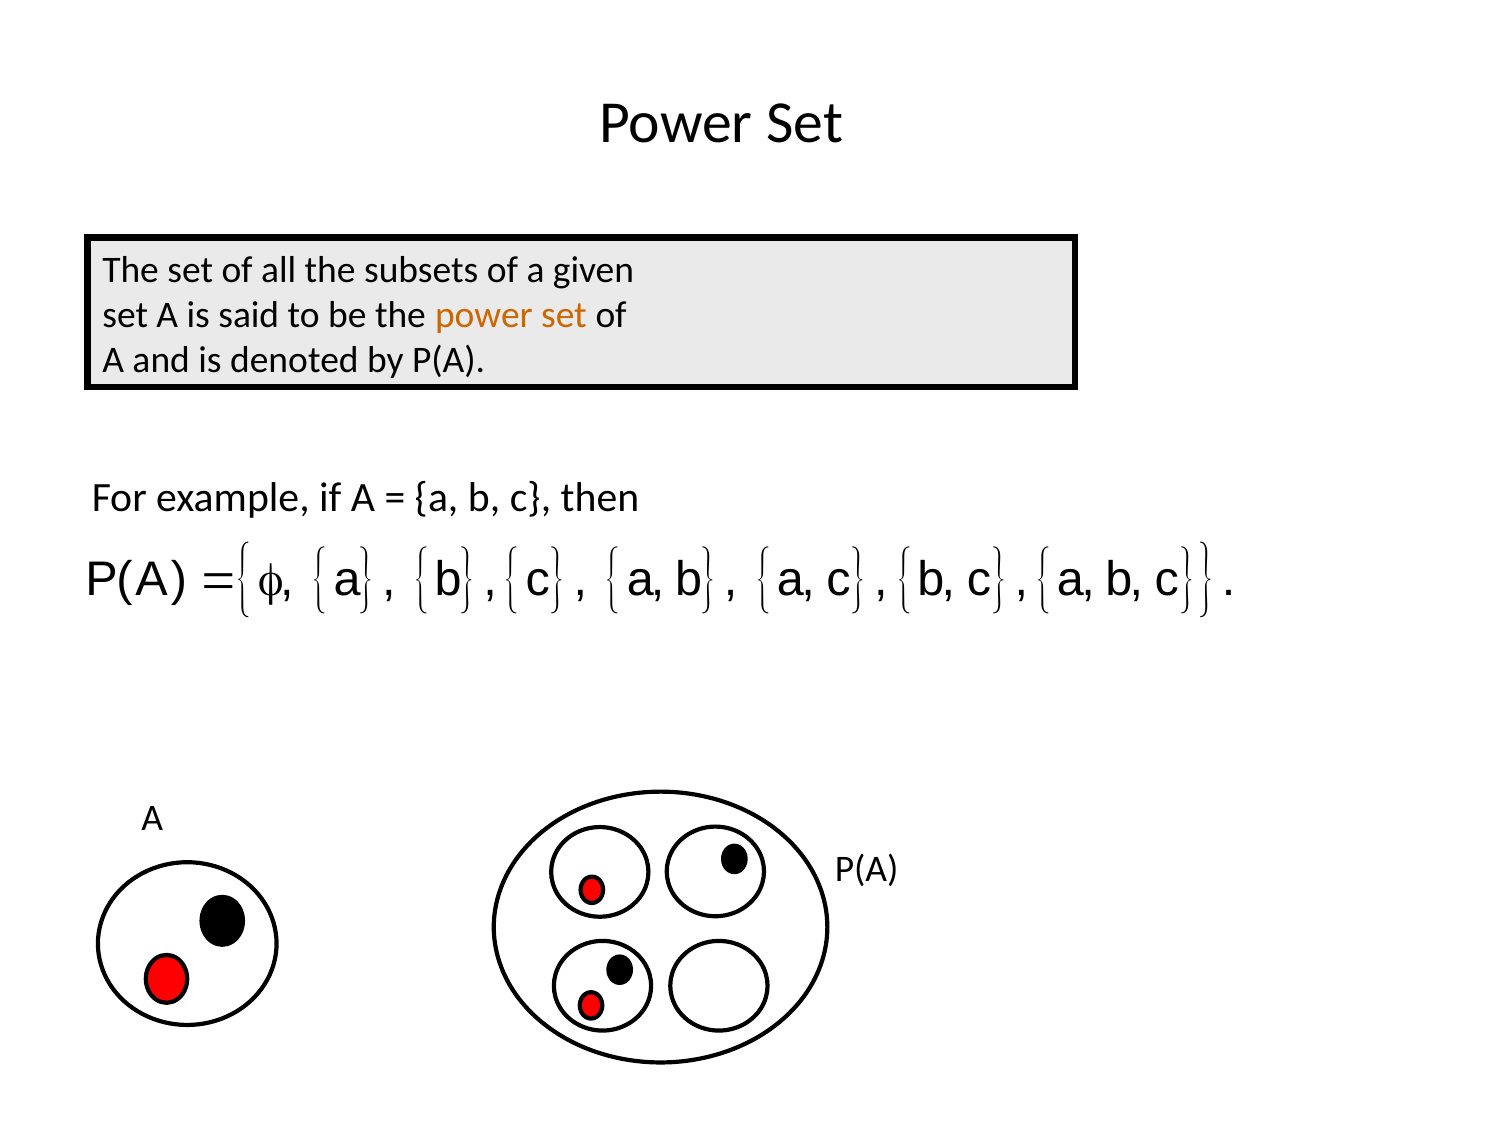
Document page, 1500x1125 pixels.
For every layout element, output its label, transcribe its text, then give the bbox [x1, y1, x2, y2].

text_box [97, 785, 277, 1026]
title Power Set [162, 75, 1213, 163]
text_box The set of all the subsets of a given set A is said to be the power set of A and is denoted by P(A). [87, 237, 1075, 388]
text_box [74, 462, 1243, 630]
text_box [493, 791, 938, 1063]
